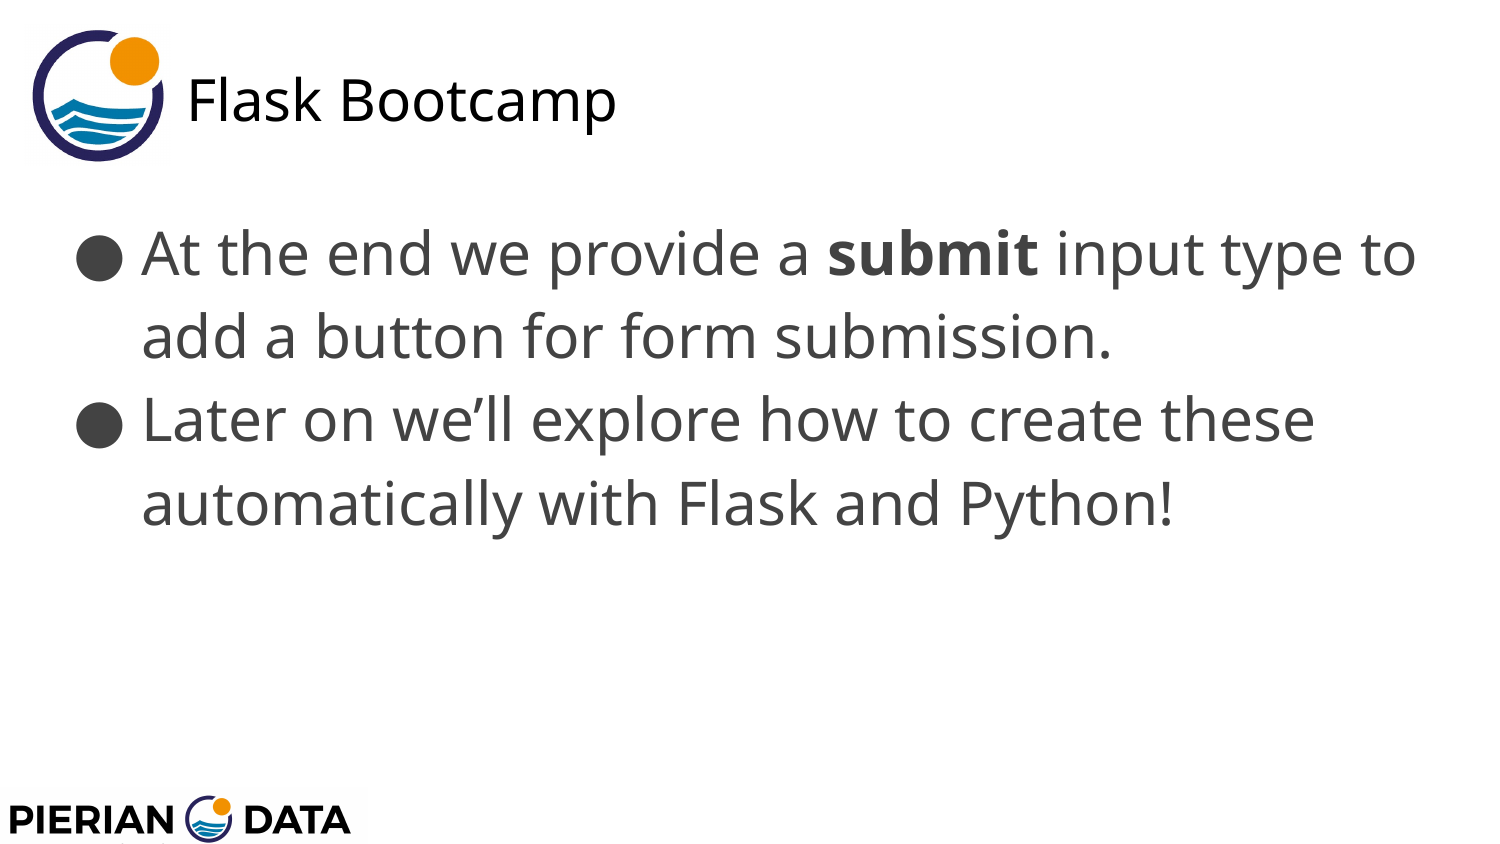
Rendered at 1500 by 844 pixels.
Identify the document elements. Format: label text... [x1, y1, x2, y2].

title Flask Bootcamp [176, 48, 1449, 143]
list At the end we provide a submit input type to add a button for form submission. Later on we’ll explore how to create these automatically with Flask and Python! [51, 189, 1476, 750]
picture [0, 787, 368, 844]
picture [24, 24, 172, 167]
